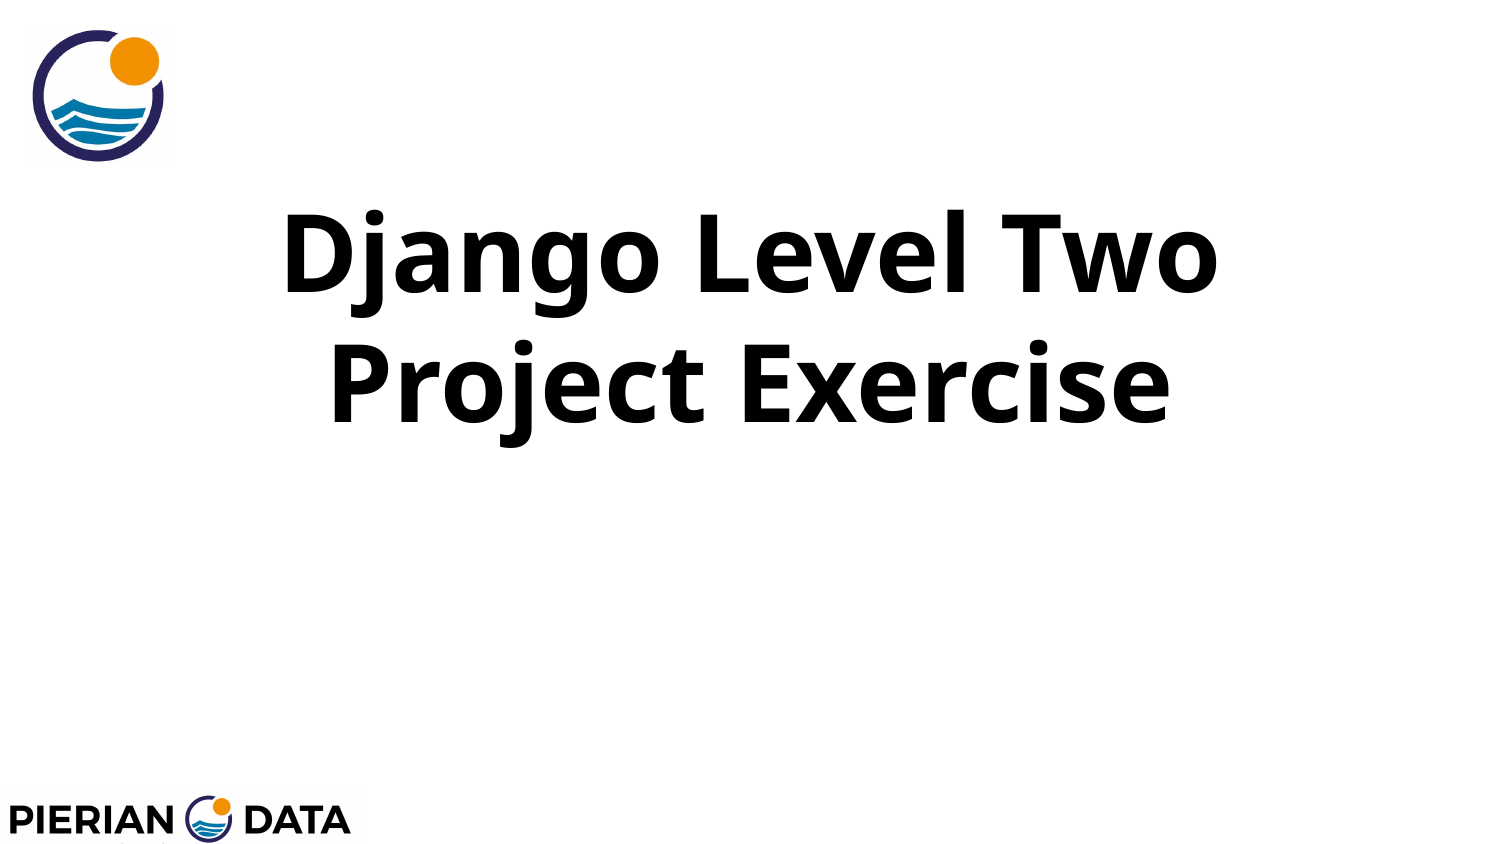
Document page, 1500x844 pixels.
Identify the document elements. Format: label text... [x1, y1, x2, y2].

title Django Level Two Project Exercise [51, 122, 1449, 459]
picture [24, 24, 172, 167]
picture [0, 787, 368, 844]
